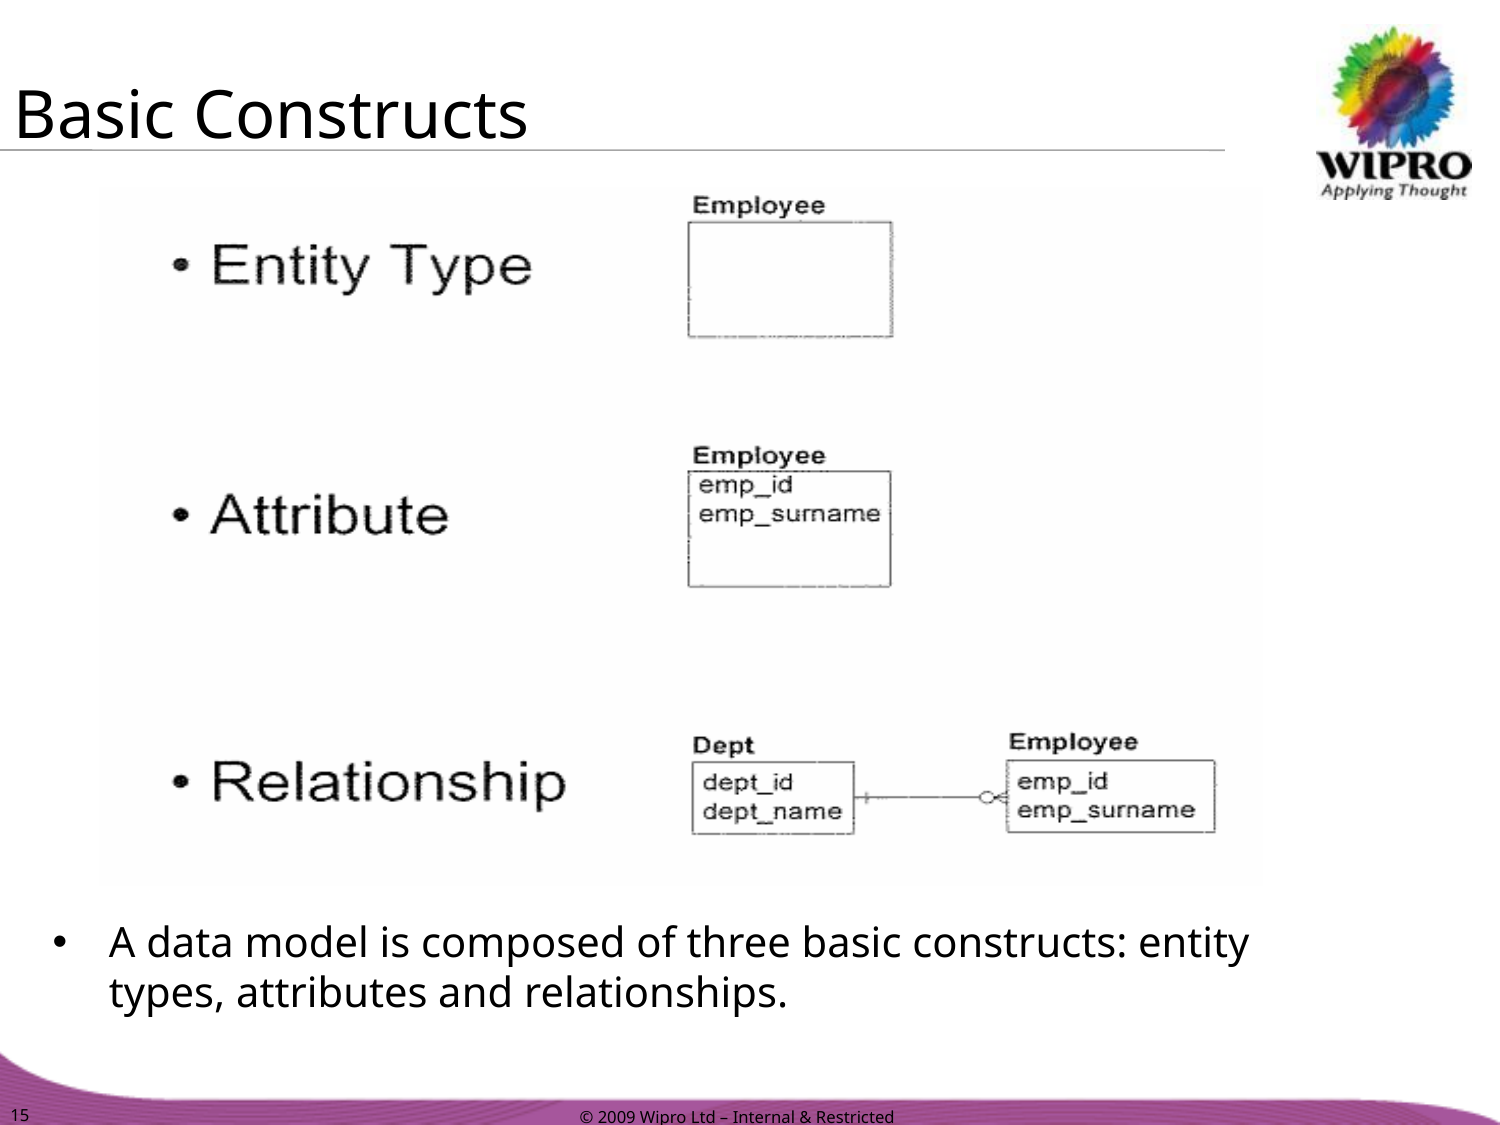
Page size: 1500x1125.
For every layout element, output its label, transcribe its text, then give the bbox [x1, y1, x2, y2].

picture [99, 187, 1263, 887]
title Basic Constructs [0, 49, 1240, 175]
picture [0, 1037, 1500, 1125]
text_box A data model is composed of three basic constructs: entity types, attributes and relationships. [37, 849, 1388, 1038]
picture [1316, 24, 1472, 200]
